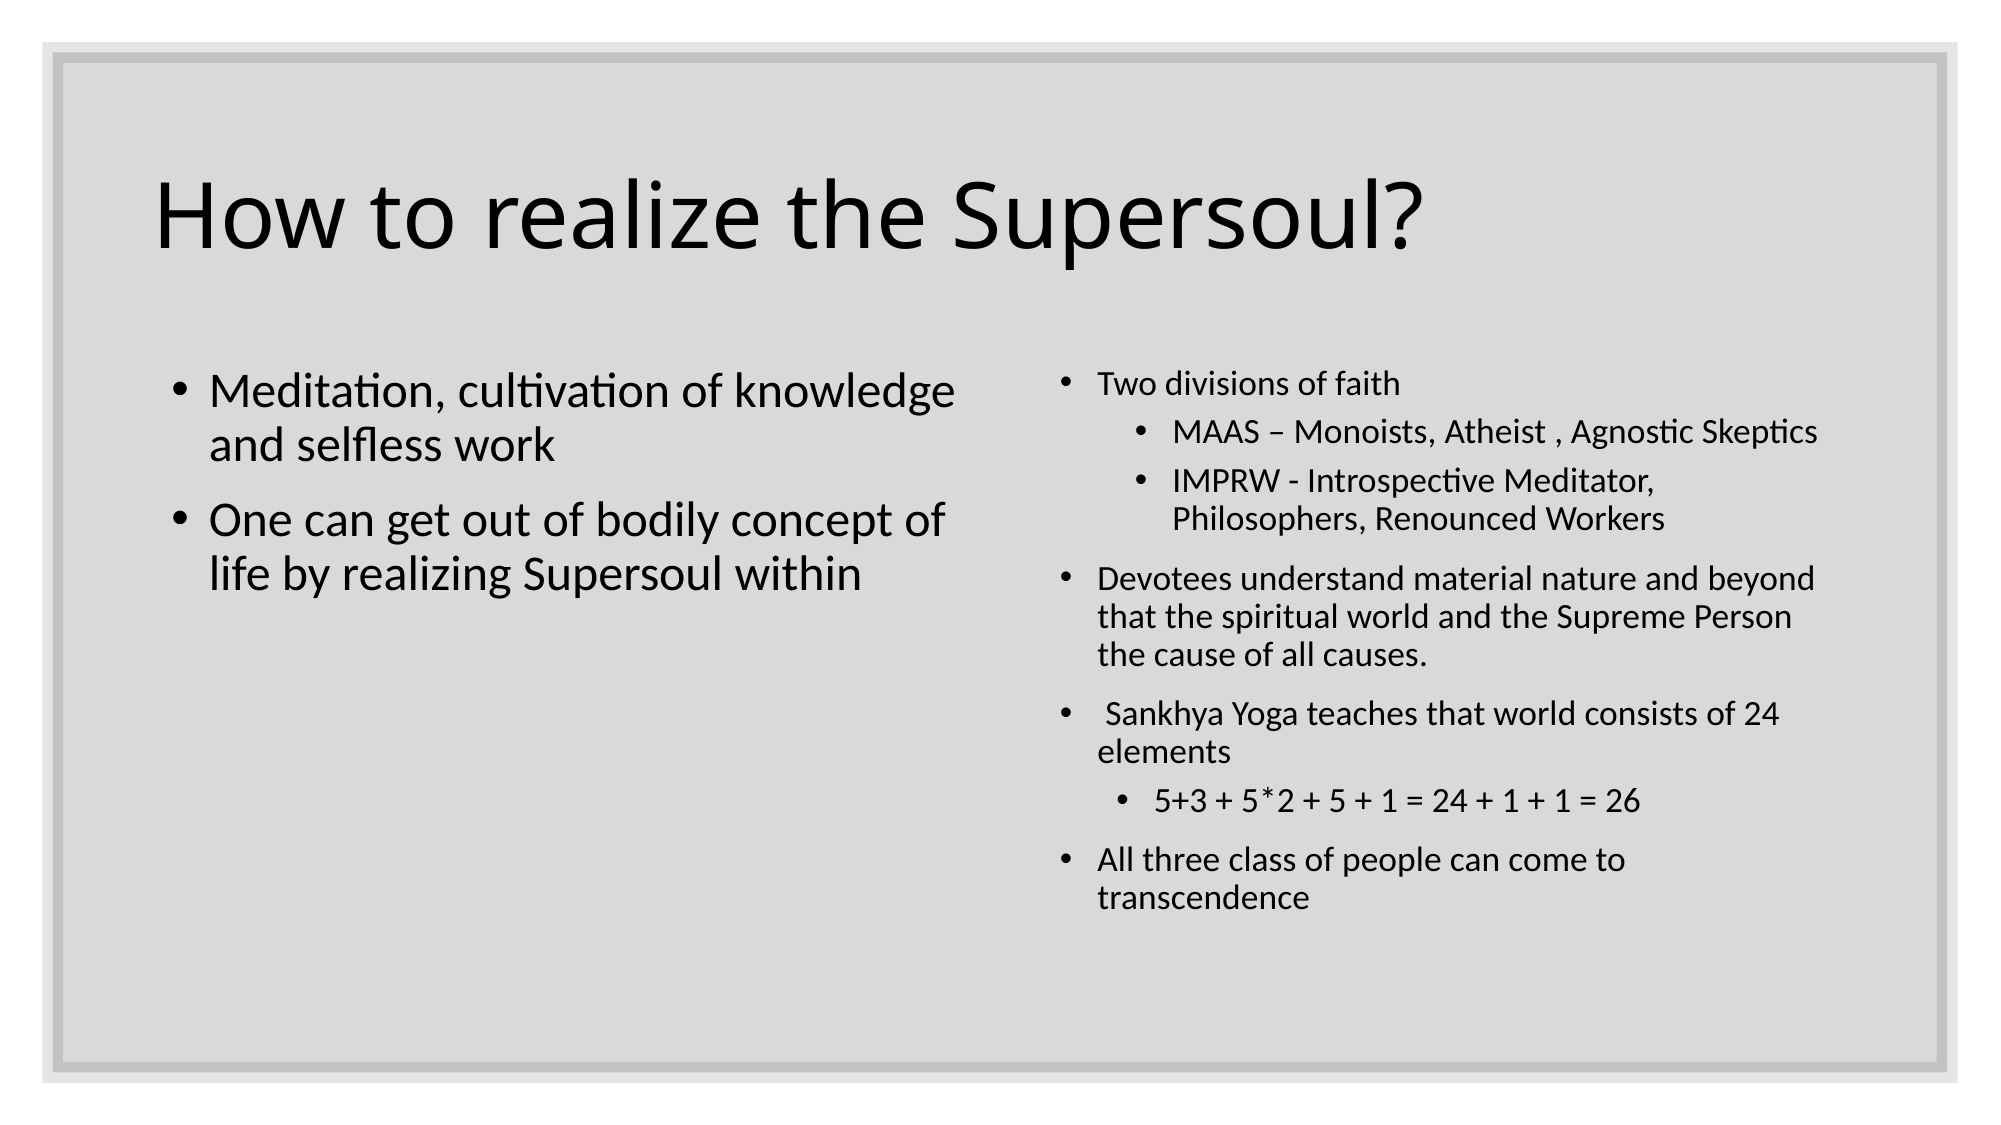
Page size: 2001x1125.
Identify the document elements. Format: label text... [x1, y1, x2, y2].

list Meditation, cultivation of knowledge and selfless work One can get out of bodily concept of life by realizing Supersoul within [137, 357, 974, 980]
text_box Two divisions of faith MAAS – Monoists, Atheist , Agnostic Skeptics IMPRW - Introspective Meditator, Philosophers, Renounced Workers Devotees understand material nature and beyond that the spiritual world and the Supreme Person the cause of all causes. Sankhya Yoga teaches that world consists of 24 elements 5+3 + 5*2 + 5 + 1 = 24 + 1 + 1 = 26 All three class of people can come to transcendence [1026, 357, 1863, 980]
text_box [52, 51, 1948, 1073]
title How to realize the Supersoul? [137, 109, 1863, 328]
